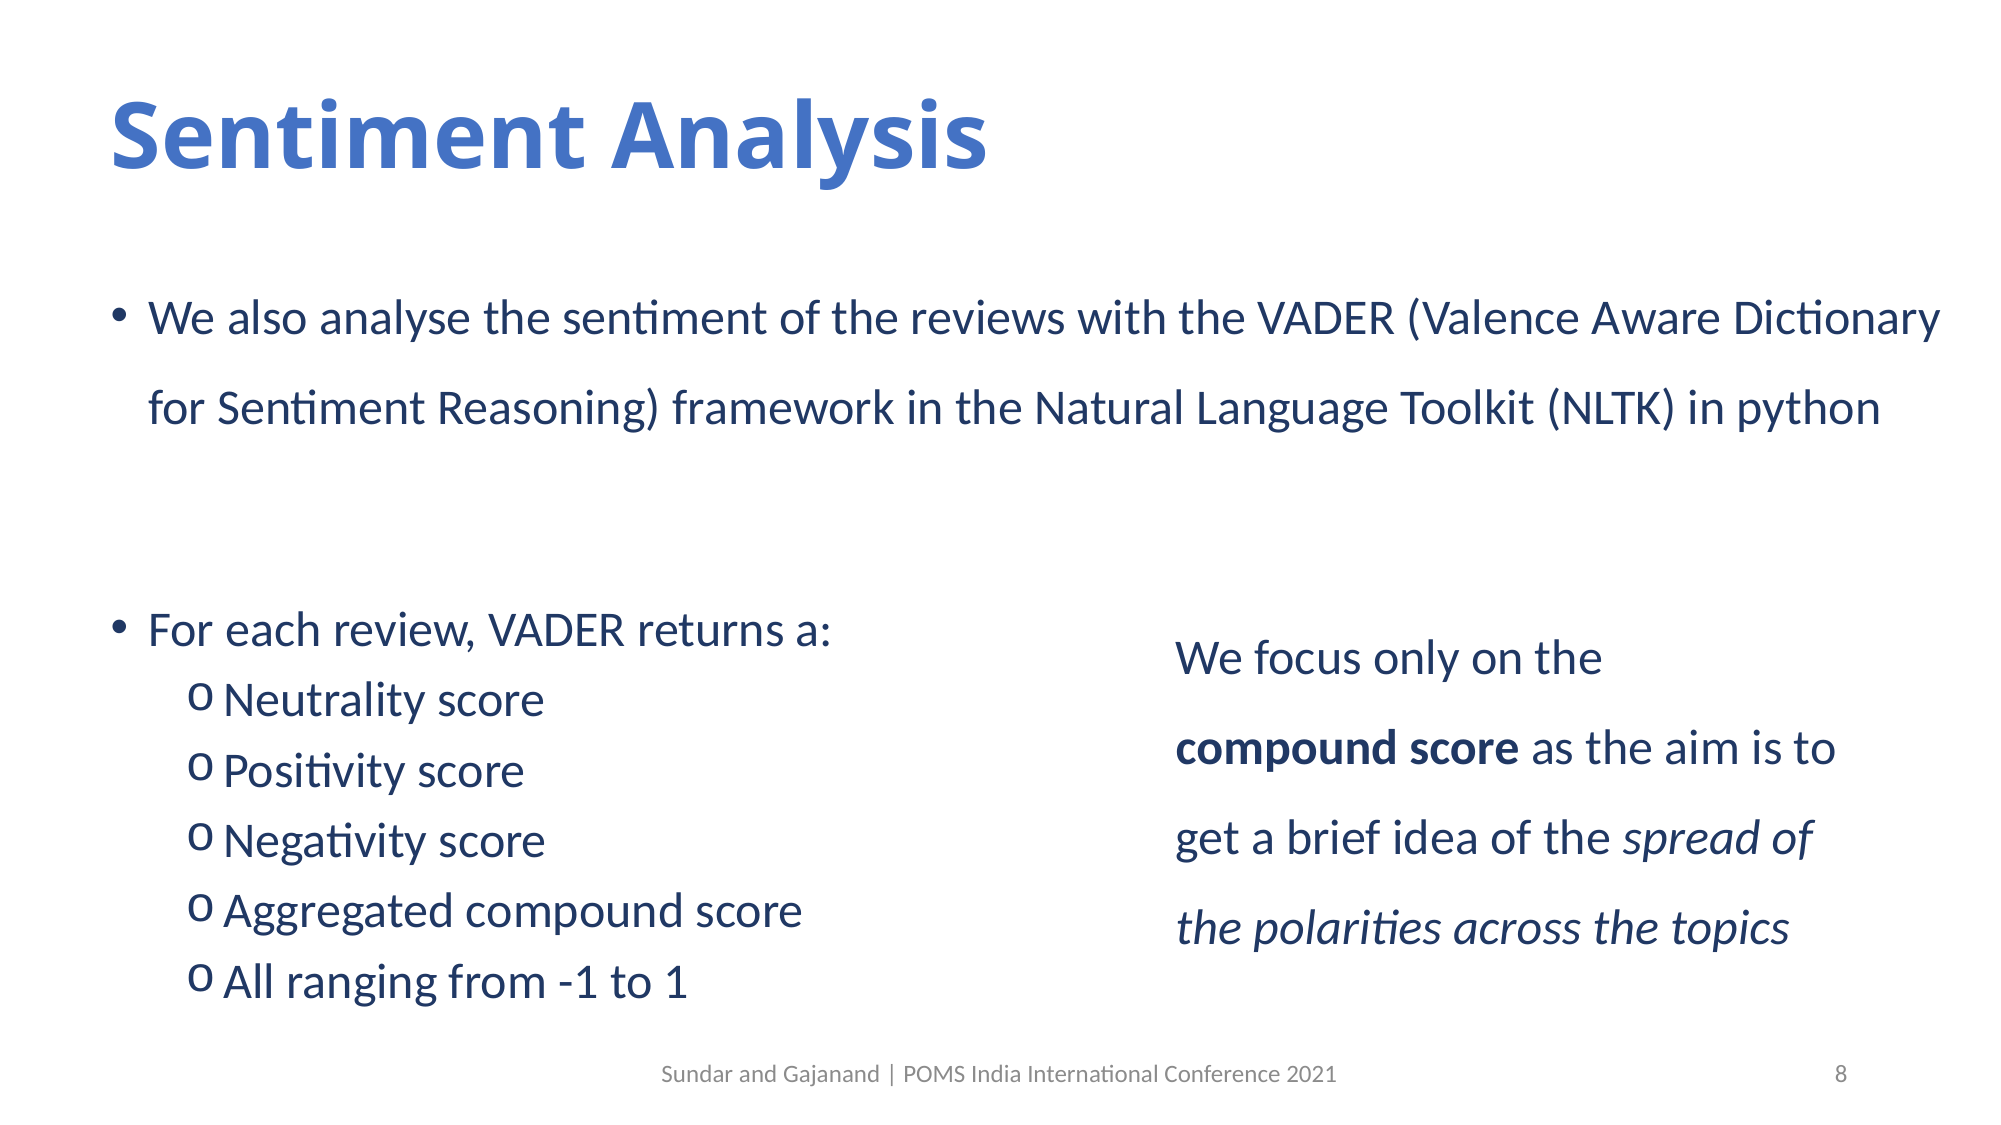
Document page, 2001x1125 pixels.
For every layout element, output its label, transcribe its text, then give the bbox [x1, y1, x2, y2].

list We also analyse the sentiment of the reviews with the VADER (Valence Aware Dictionary for Sentiment Reasoning) framework in the Natural Language Toolkit (NLTK) in python For each review, VADER returns a: Neutrality score Positivity score Negativity score Aggregated compound score All ranging from -1 to 1 [95, 247, 1967, 1026]
title Sentiment Analysis [95, 29, 1821, 247]
text_box We focus only on the compound score as the aim is to get a brief idea of the spread of the polarities across the topics [1160, 587, 1852, 962]
footer Sundar and Gajanand | POMS India International Conference 2021 [587, 1042, 1412, 1103]
slide_number 8 [1412, 1042, 1863, 1103]
